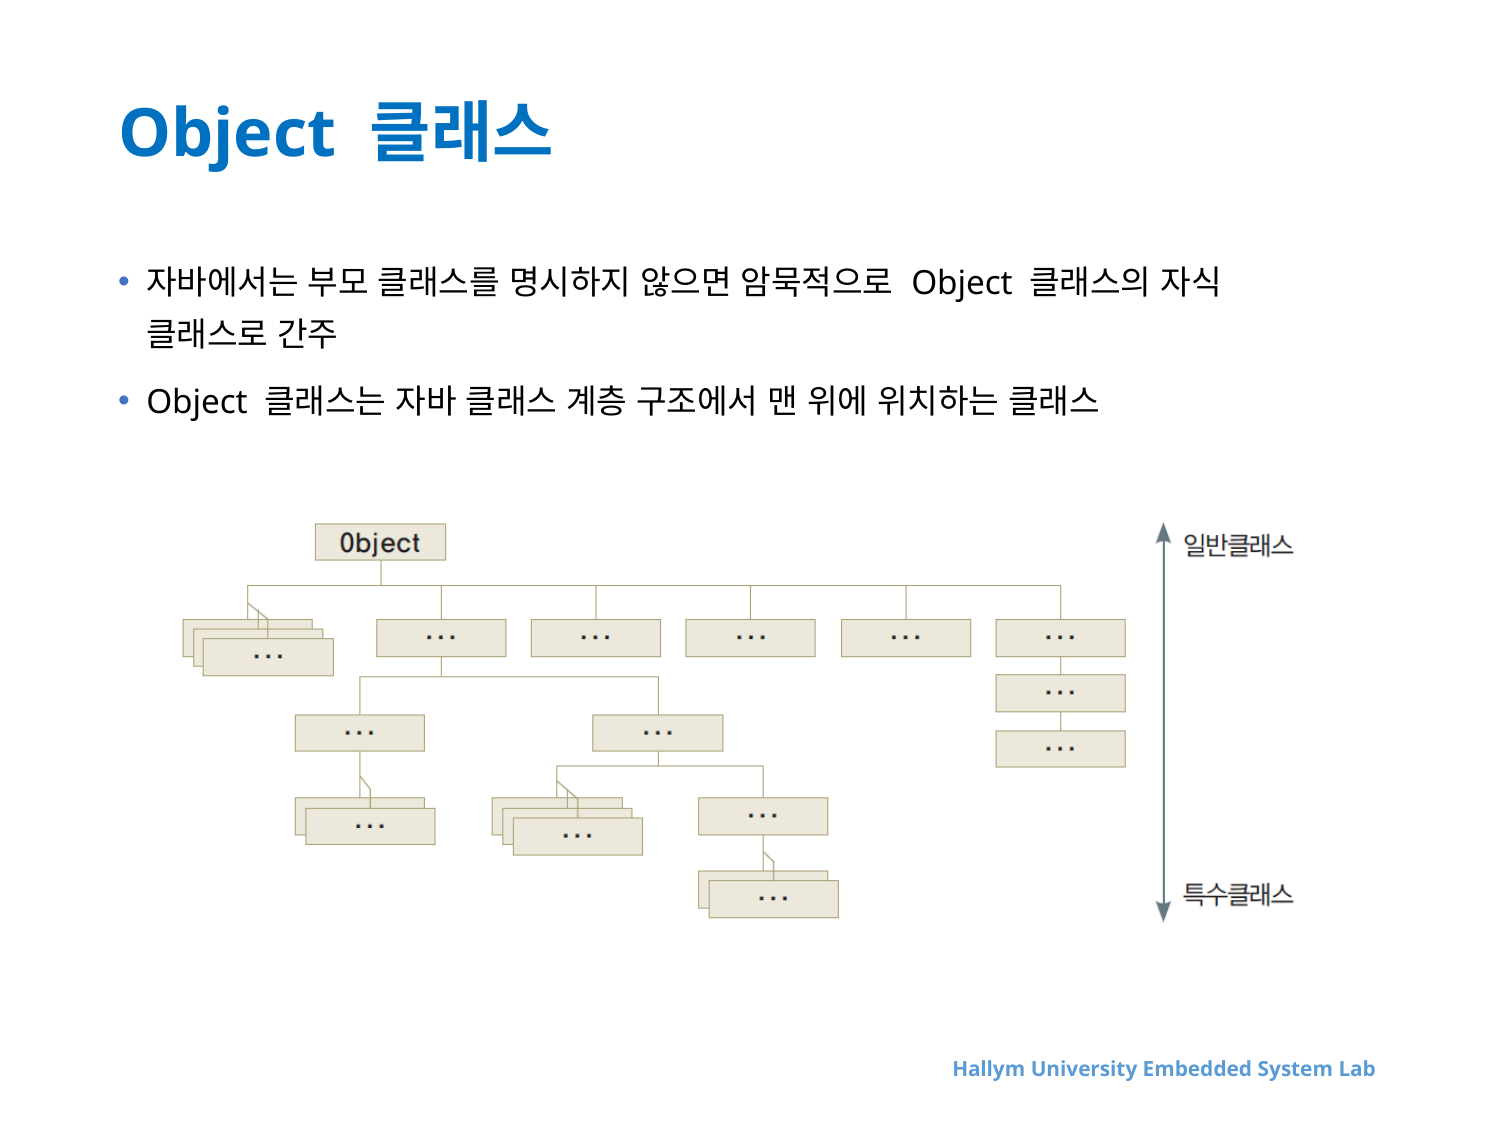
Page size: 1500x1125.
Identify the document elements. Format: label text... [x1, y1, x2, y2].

footer Hallym University Embedded System Lab [876, 1039, 1452, 1100]
list 자바에서는 부모 클래스를 명시하지 않으면 암묵적으로 Object 클래스의 자식 클래스로 간주 Object 클래스는 자바 클래스 계층 구조에서 맨 위에 위치하는 클래스 [103, 241, 1397, 1014]
picture [154, 498, 1346, 948]
title Object 클래스 [103, 59, 1397, 211]
